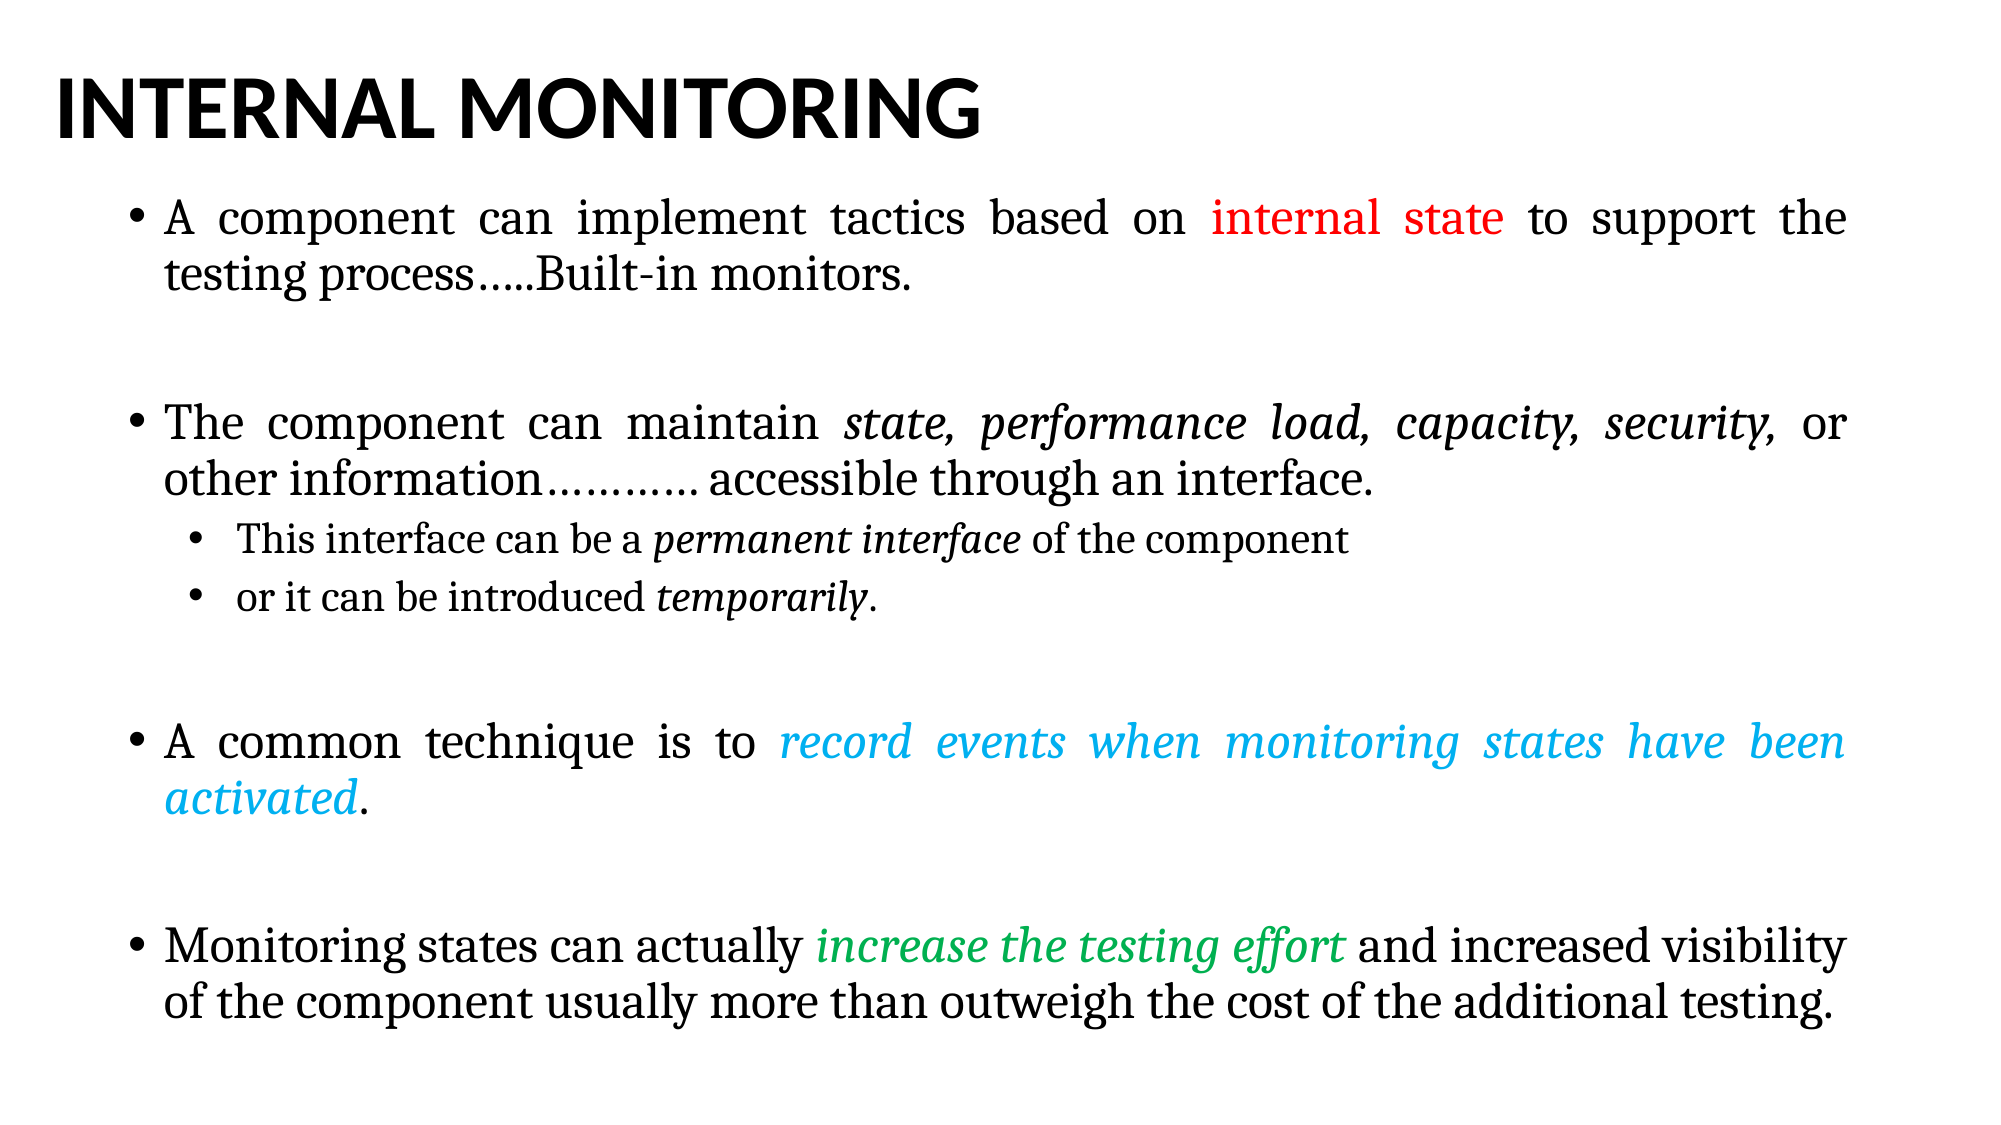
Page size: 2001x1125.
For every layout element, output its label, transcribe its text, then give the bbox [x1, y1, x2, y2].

list A component can implement tactics based on internal state to support the testing process…..Built-in monitors. The component can maintain state, performance load, capacity, security, or other information………… accessible through an interface. This interface can be a permanent interface of the component or it can be introduced temporarily. A common technique is to record events when monitoring states have been activated. Monitoring states can actually increase the testing effort and increased visibility of the component usually more than outweigh the cost of the additional testing. [113, 182, 1863, 1070]
title INTERNAL MONITORING [39, 0, 1765, 218]
